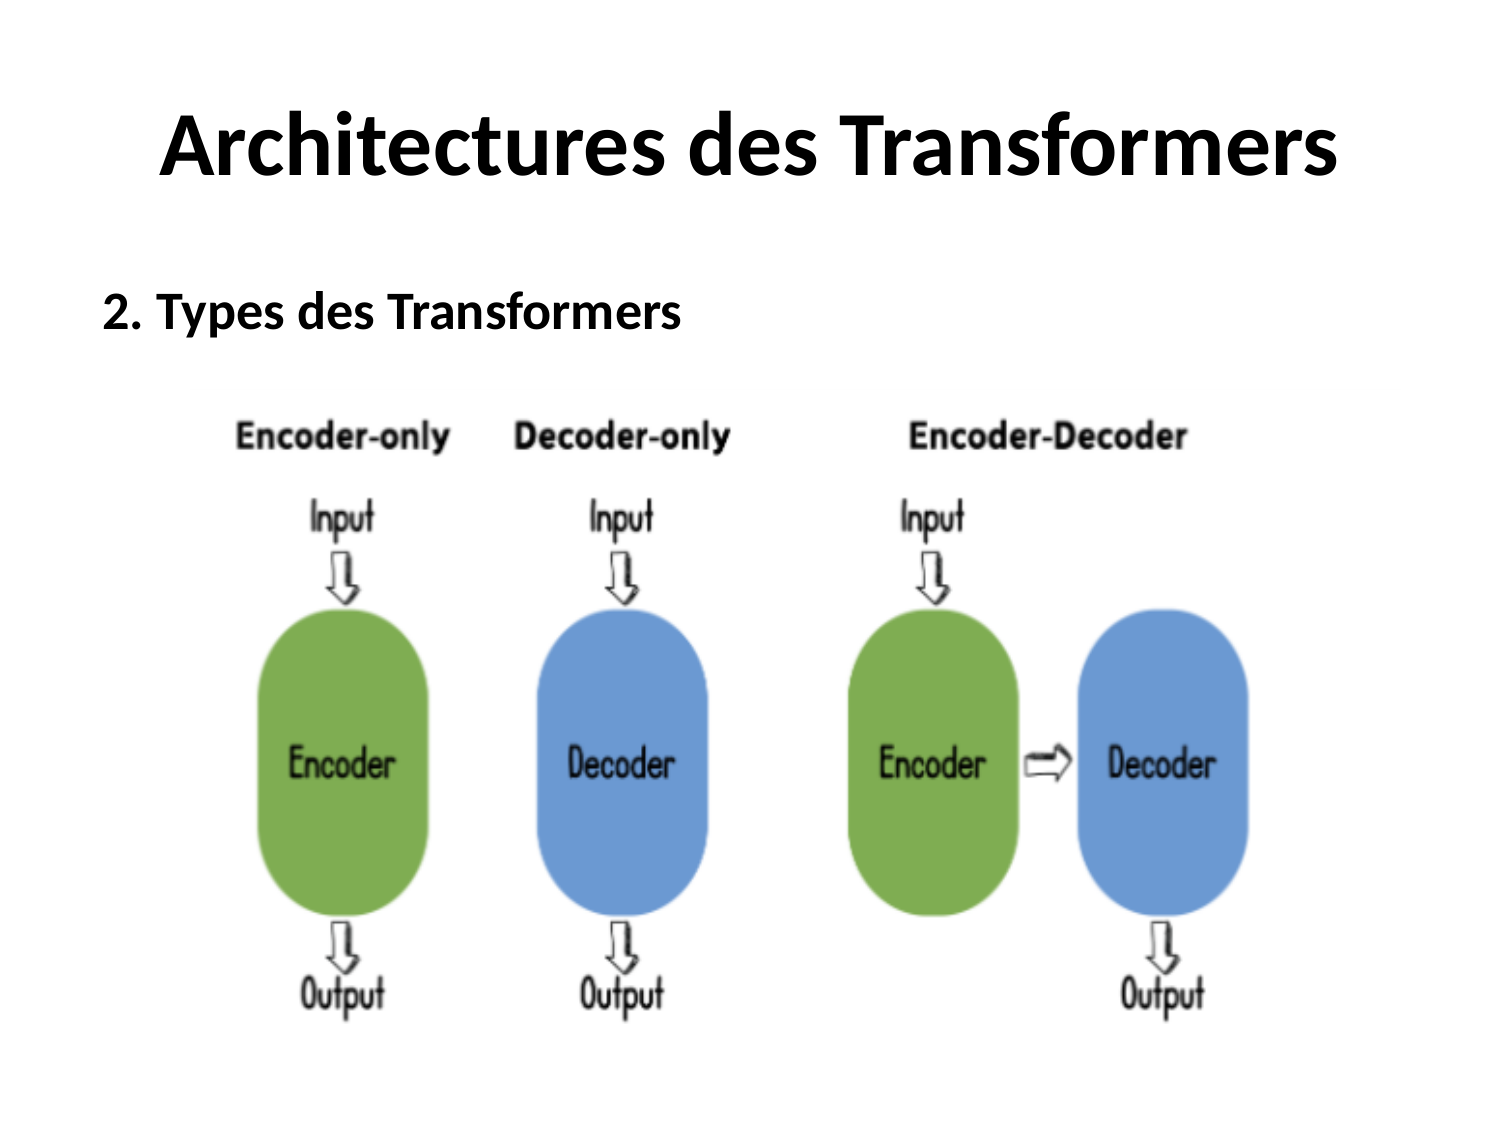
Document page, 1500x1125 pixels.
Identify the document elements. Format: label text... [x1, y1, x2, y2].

text_box 2. Types des Transformers [87, 268, 768, 349]
picture [189, 387, 1401, 1066]
title Architectures des Transformers [75, 45, 1425, 233]
